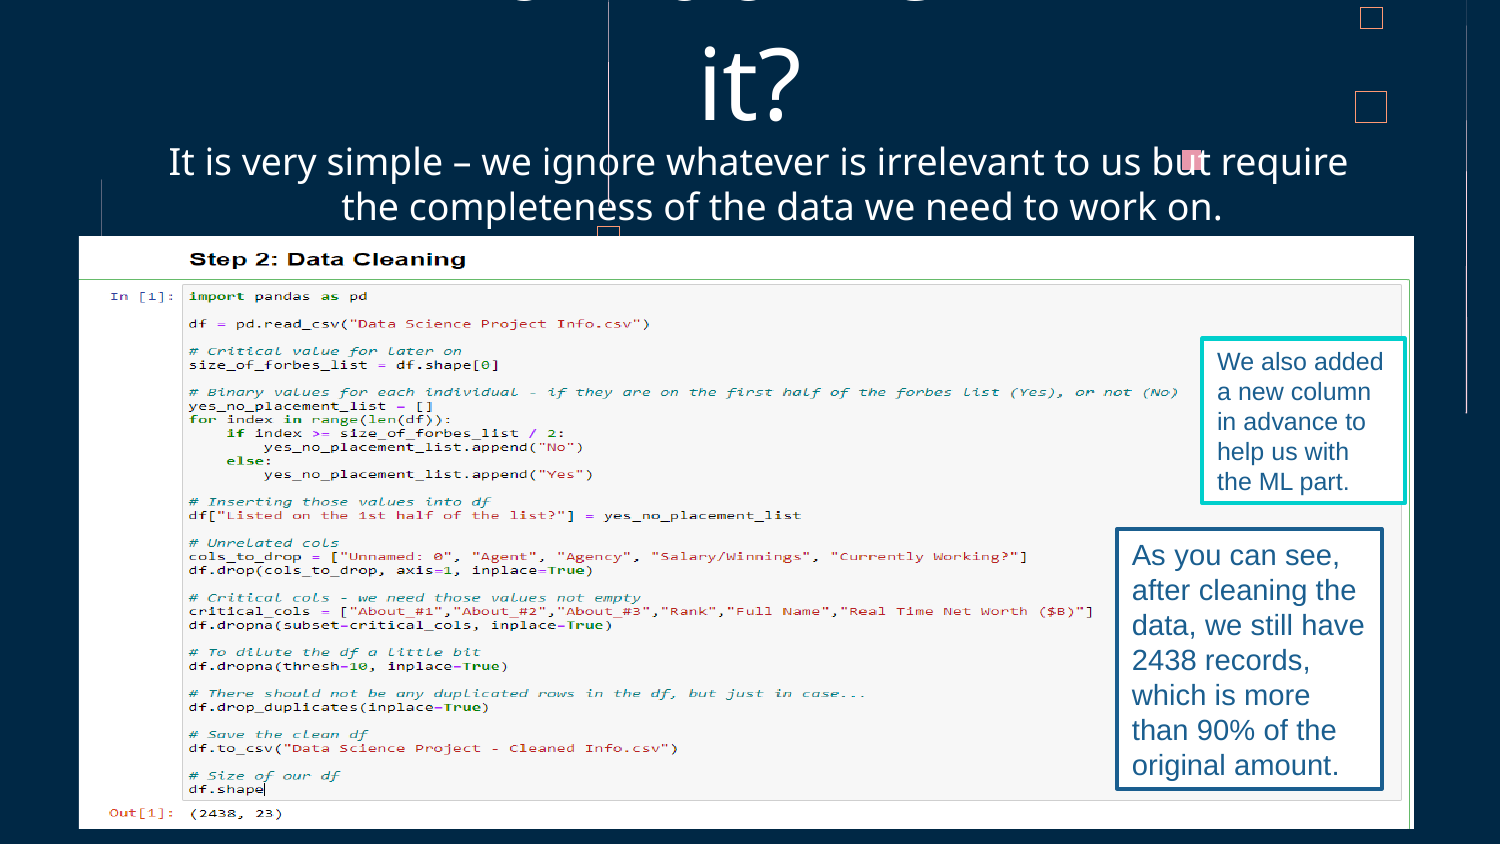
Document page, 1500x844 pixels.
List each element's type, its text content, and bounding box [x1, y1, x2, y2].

picture [78, 236, 1422, 829]
subtitle It is very simple – we ignore whatever is irrelevant to us but require the completeness of the data we need to work on. [104, 123, 1396, 235]
title How do we fix it? [382, 42, 1118, 123]
